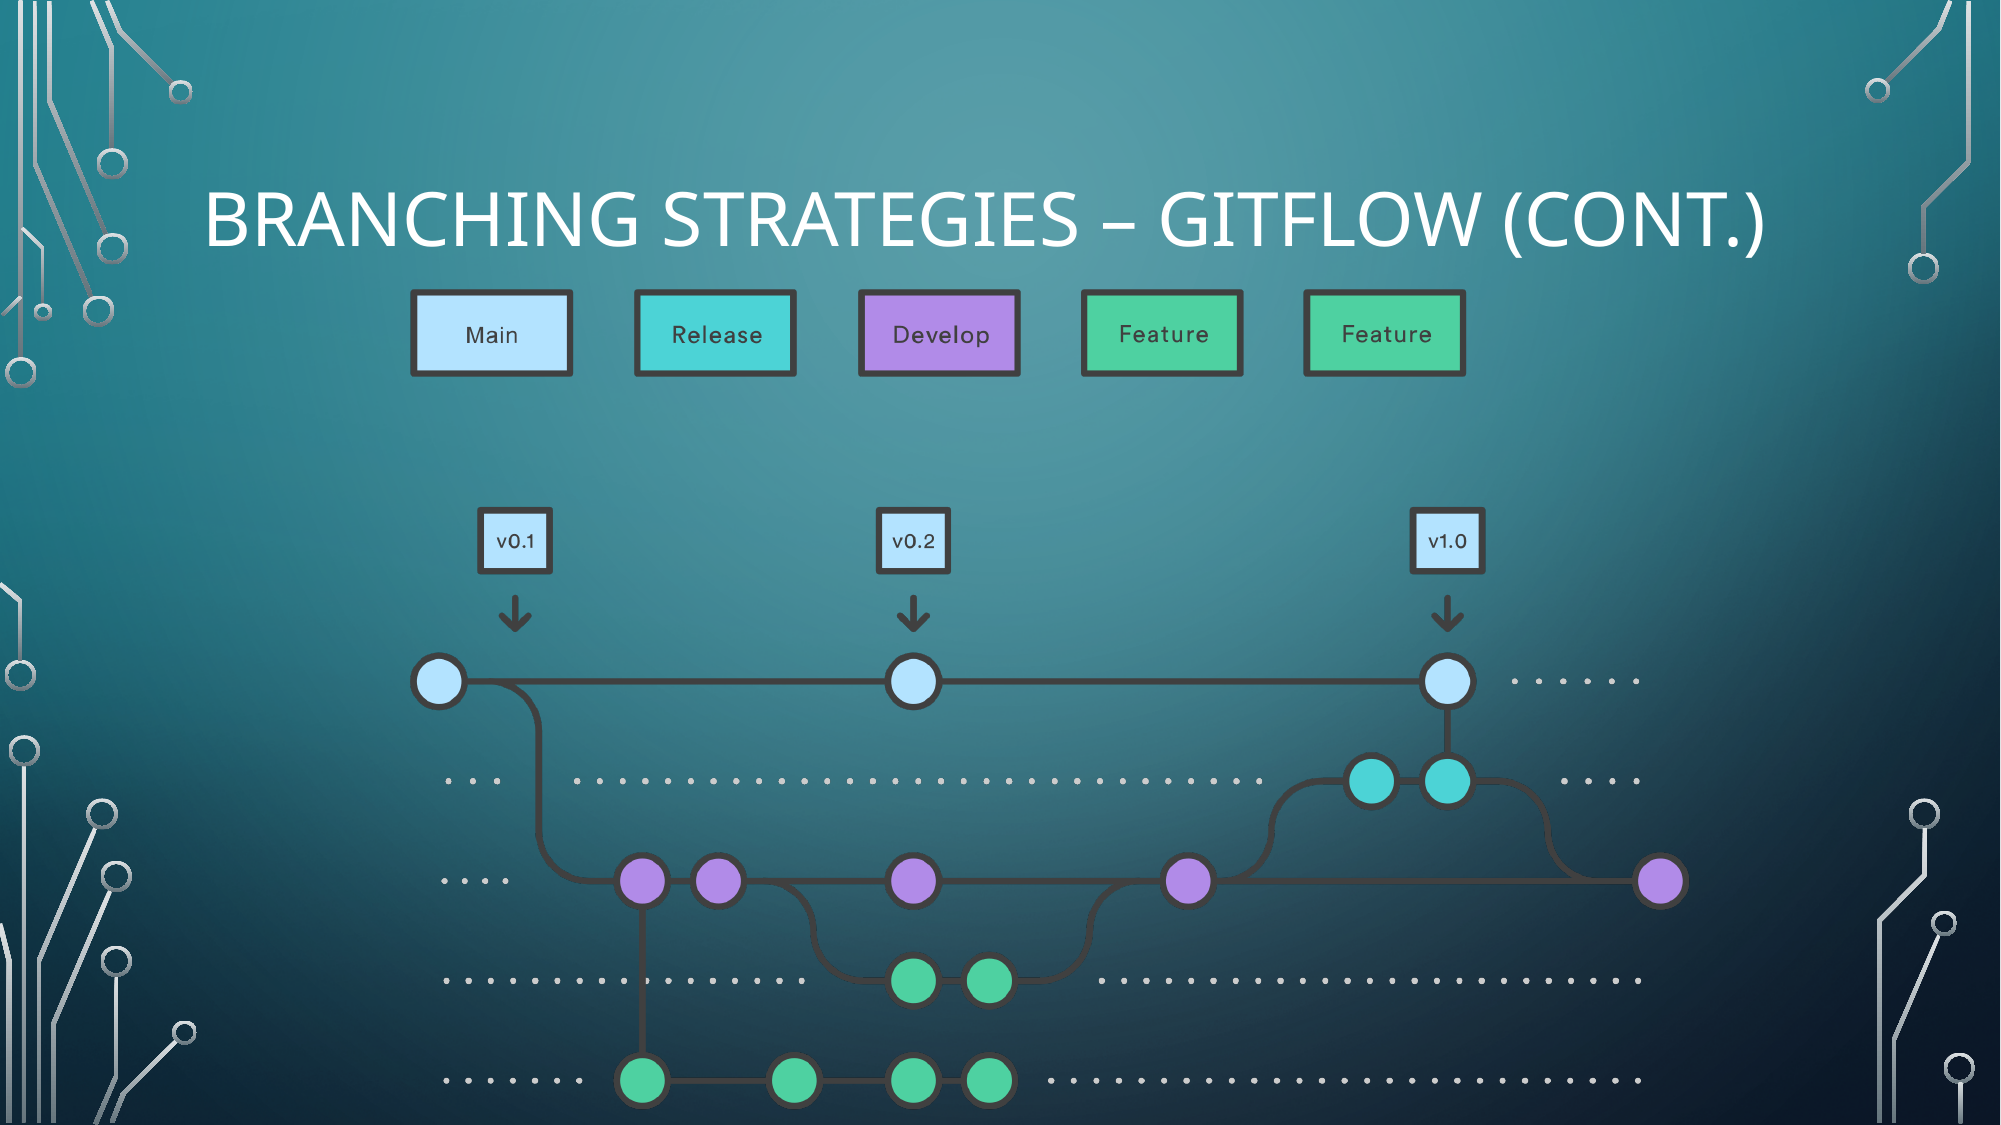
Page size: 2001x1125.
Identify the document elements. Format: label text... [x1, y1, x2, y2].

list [400, 283, 1699, 1118]
title Branching strategies – Gitflow (Cont.) [187, 101, 1813, 344]
